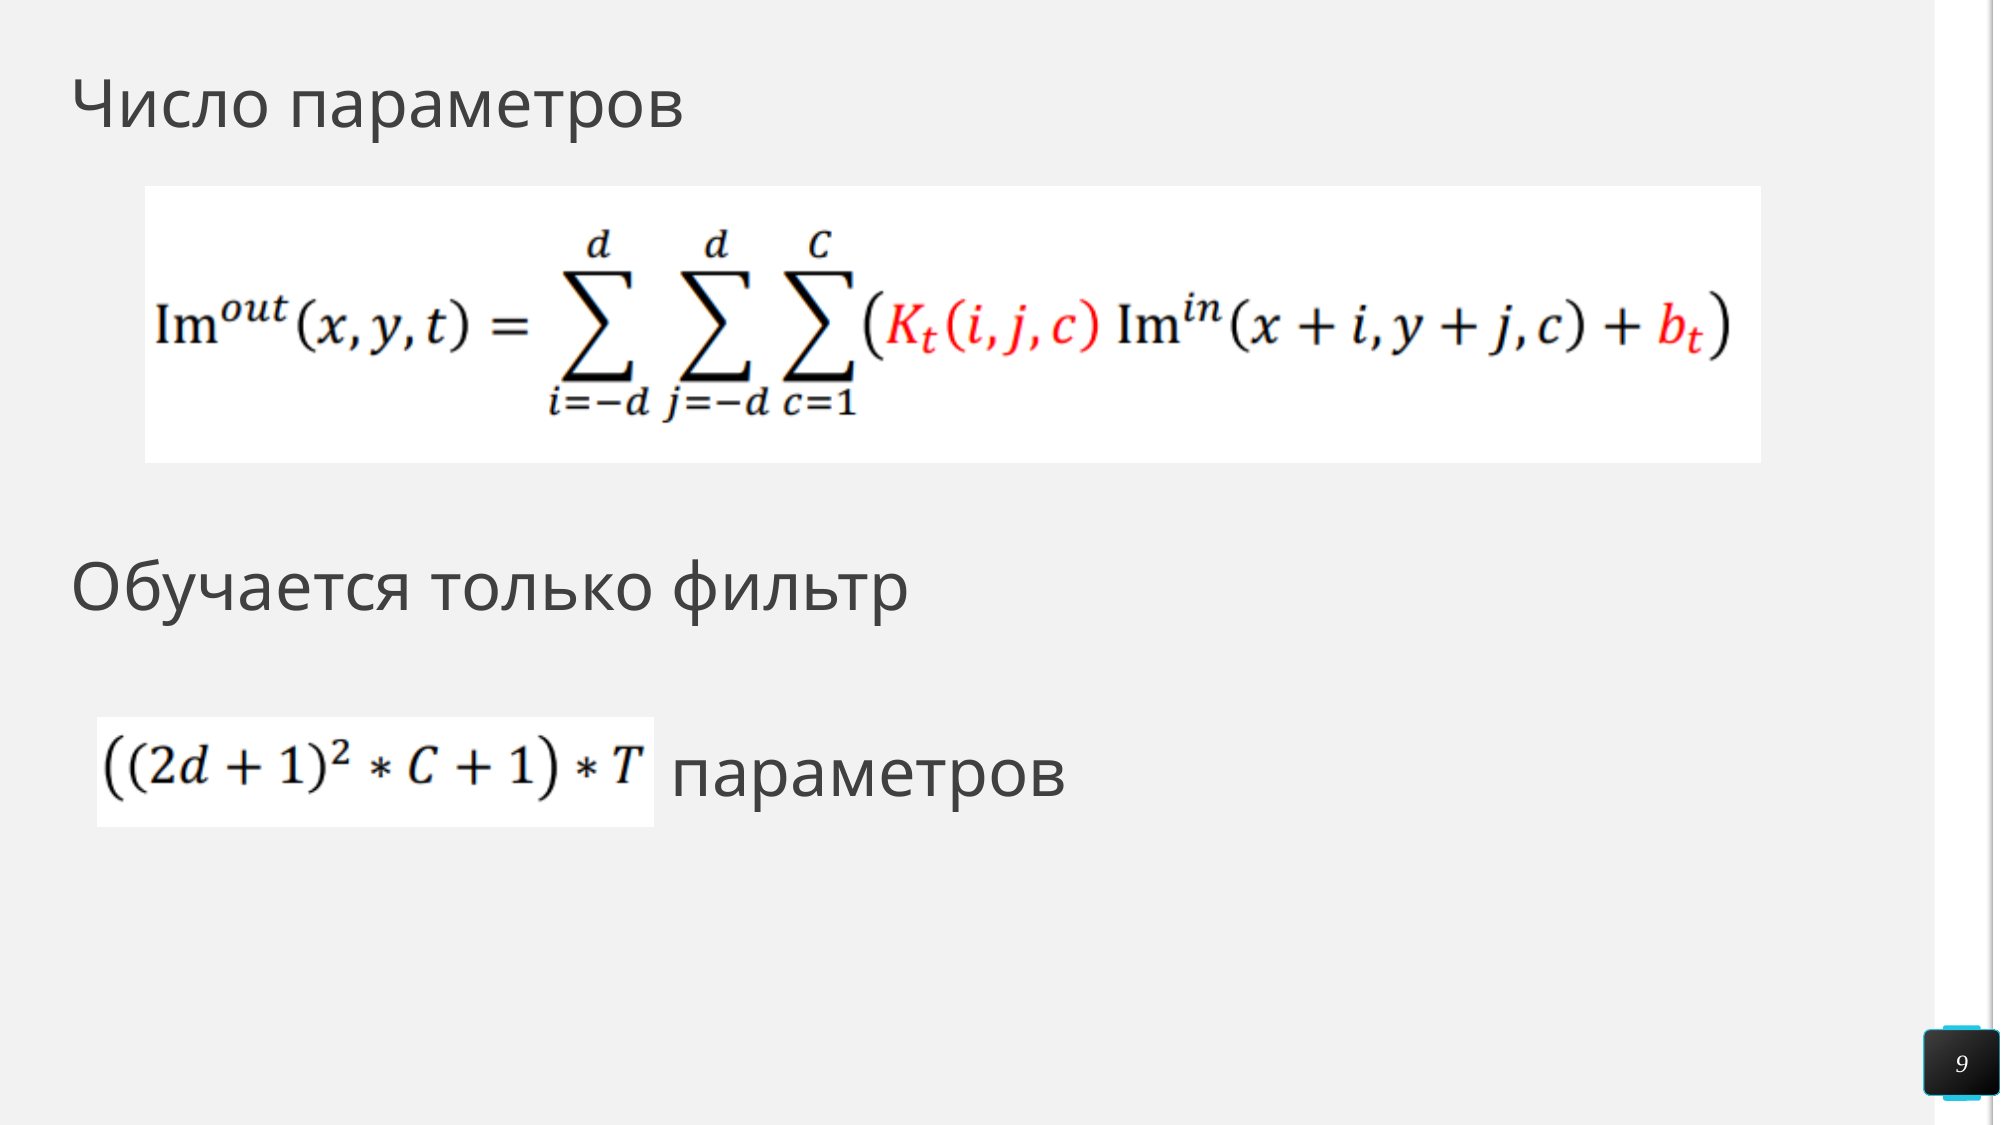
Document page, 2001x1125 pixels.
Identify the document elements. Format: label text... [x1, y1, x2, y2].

title Число параметров [70, 70, 1930, 142]
picture [145, 186, 1761, 463]
list Обучается только фильтр параметров [70, 173, 1930, 1016]
slide_number 9 [1923, 1029, 2000, 1096]
picture [97, 717, 654, 827]
